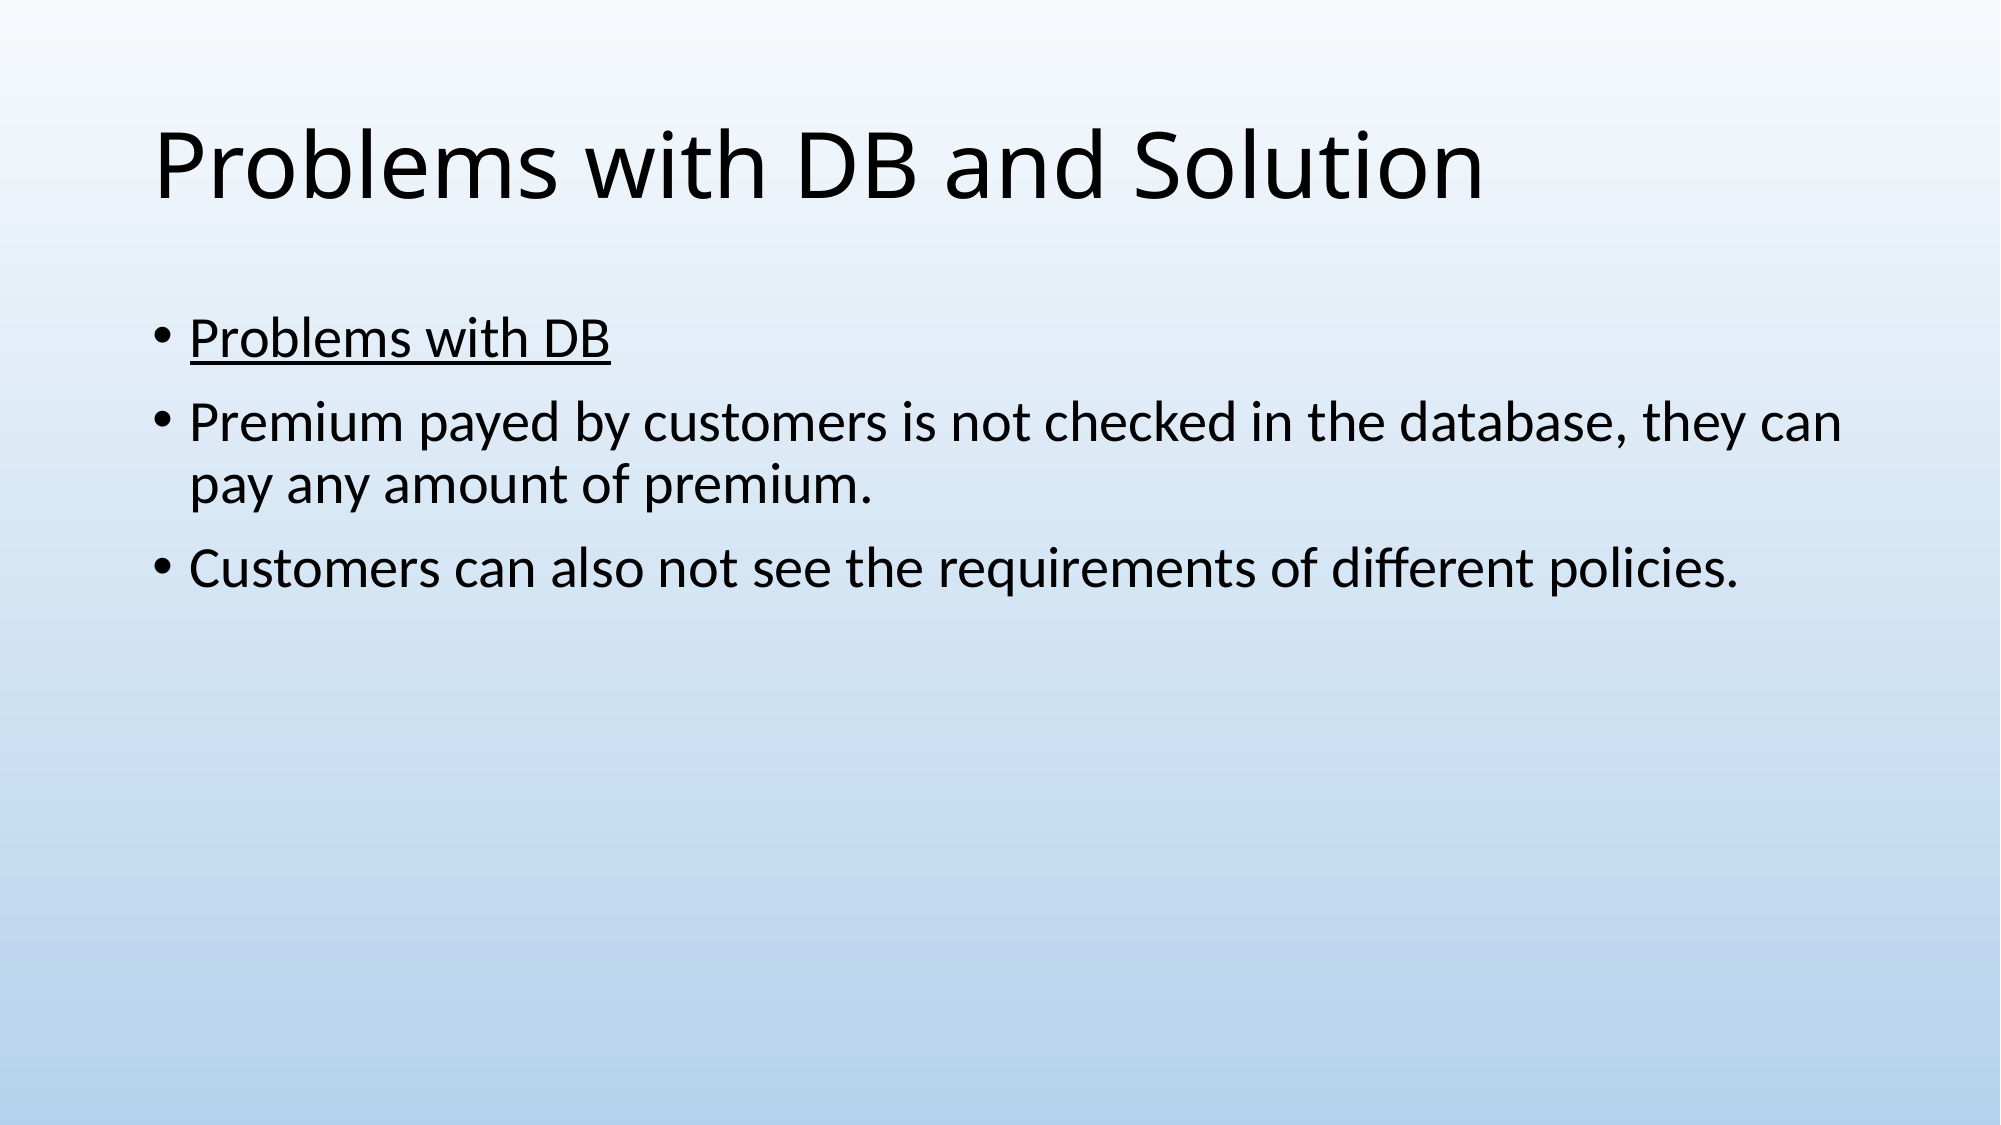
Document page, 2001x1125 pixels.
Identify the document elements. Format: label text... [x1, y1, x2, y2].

title Problems with DB and Solution [137, 59, 1863, 278]
list Problems with DB Premium payed by customers is not checked in the database, they can pay any amount of premium. Customers can also not see the requirements of different policies. [137, 299, 1863, 1014]
